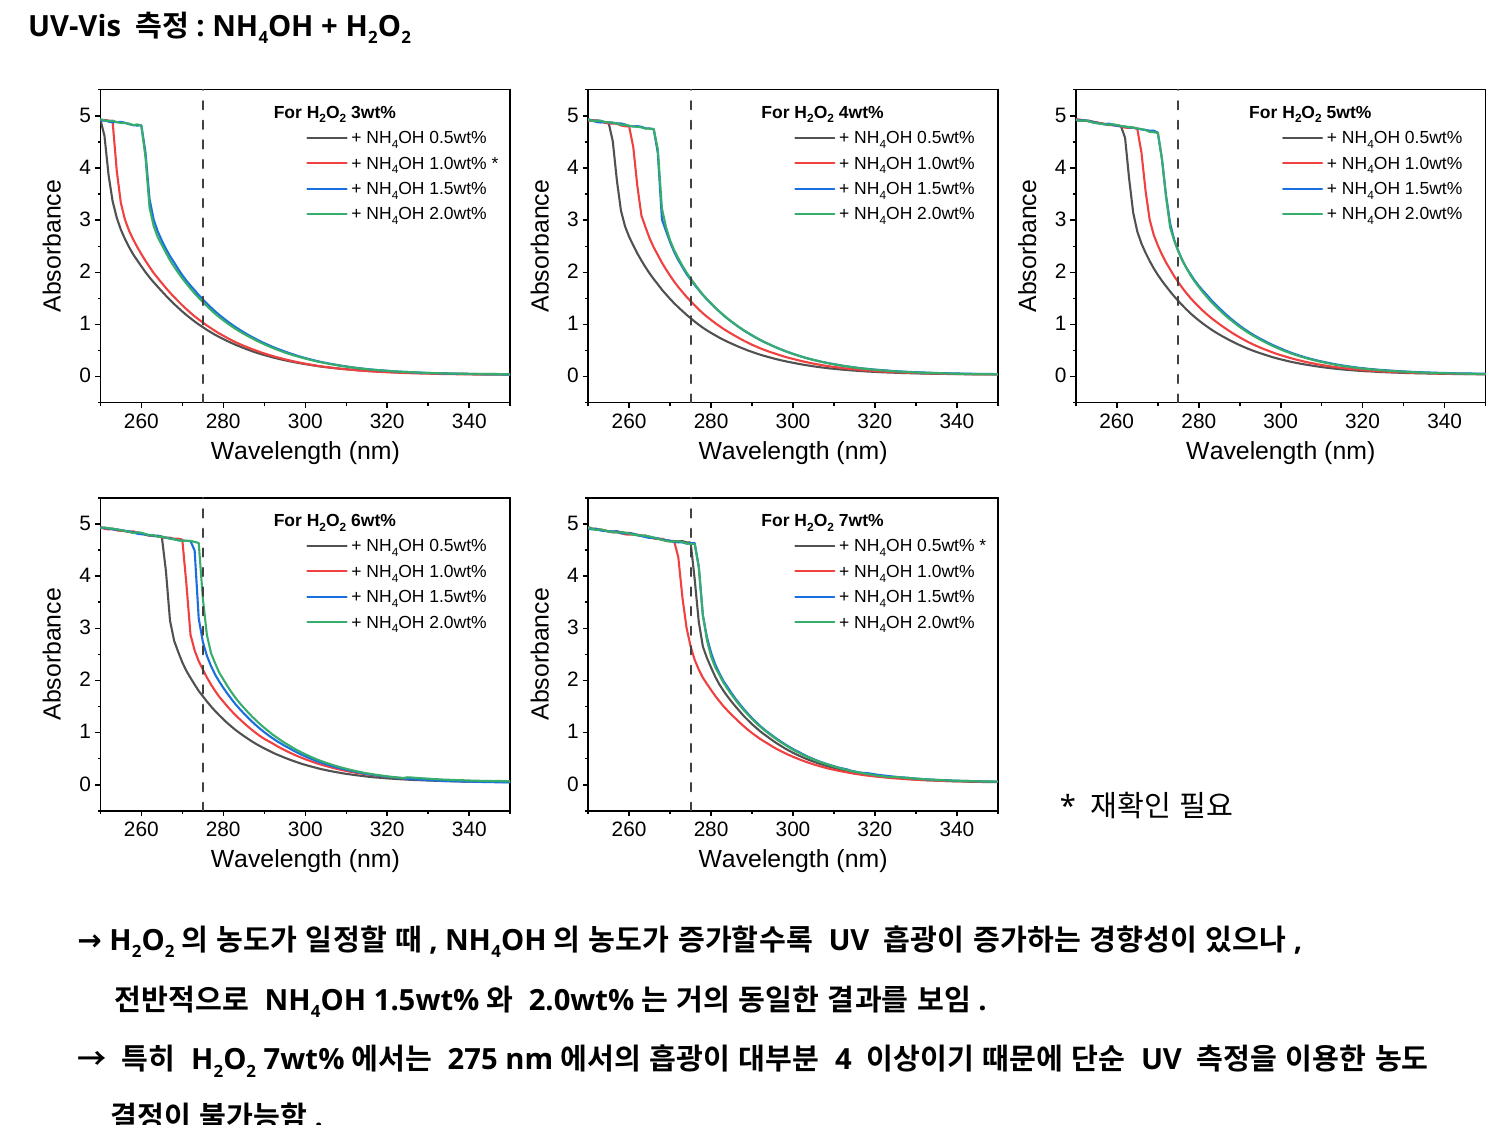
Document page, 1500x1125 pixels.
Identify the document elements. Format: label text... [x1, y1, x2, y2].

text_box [985, 72, 1500, 471]
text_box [497, 480, 1018, 879]
text_box → H2O2의 농도가 일정할 때, NH4OH의 농도가 증가할수록 UV 흡광이 증가하는 경향성이 있으나, 전반적으로 NH4OH 1.5wt%와 2.0wt%는 거의 동일한 결과를 보임. → 특히 H2O2 7wt%에서는 275 nm에서의 흡광이 대부분 4 이상이기 때문에 단순 UV 측정을 이용한 농도 결정이 불가능함. [62, 894, 1453, 1125]
text_box * 재확인 필요 [1045, 780, 1249, 830]
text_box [497, 72, 983, 471]
text_box UV-Vis 측정: NH4OH + H2O2 [13, 0, 434, 55]
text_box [9, 480, 495, 879]
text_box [9, 72, 495, 471]
